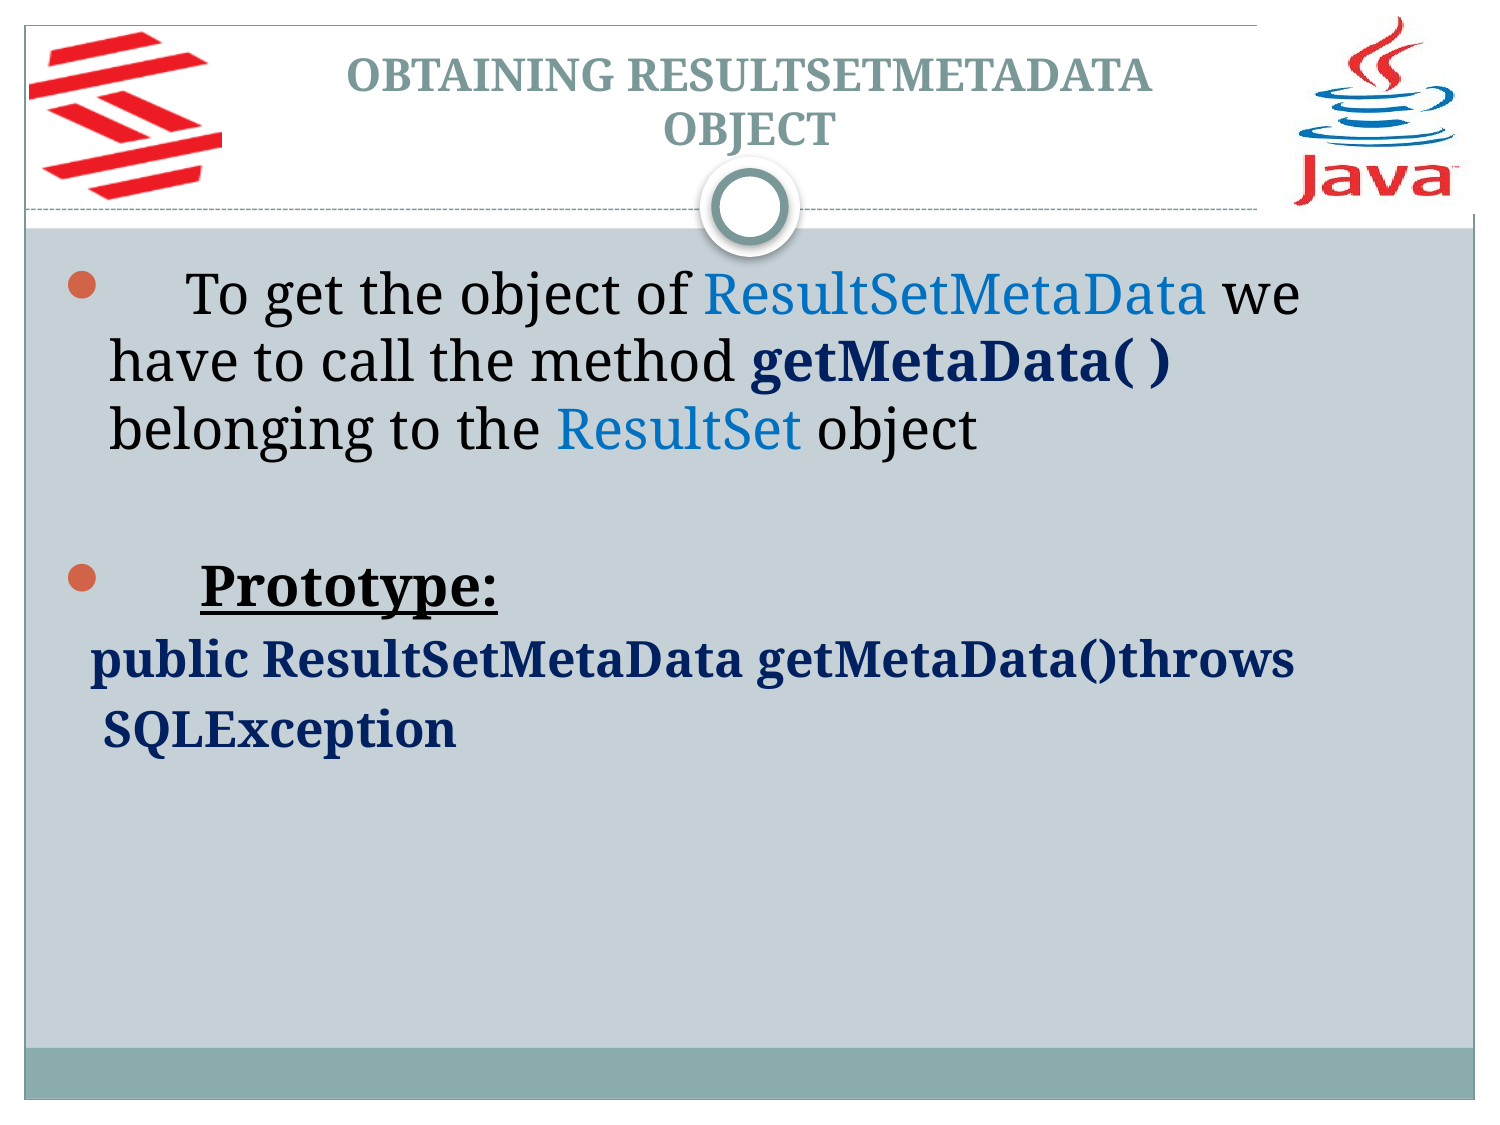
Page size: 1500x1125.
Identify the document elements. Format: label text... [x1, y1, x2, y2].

title OBTAINING RESULTSETMETADATA OBJECT [227, 37, 1250, 162]
picture [29, 30, 222, 209]
list To get the object of ResultSetMetaData we have to call the method getMetaData( ) belonging to the ResultSet object Prototype: public ResultSetMetaData getMetaData()throws SQLException [49, 250, 1445, 1001]
picture [1257, 6, 1486, 214]
